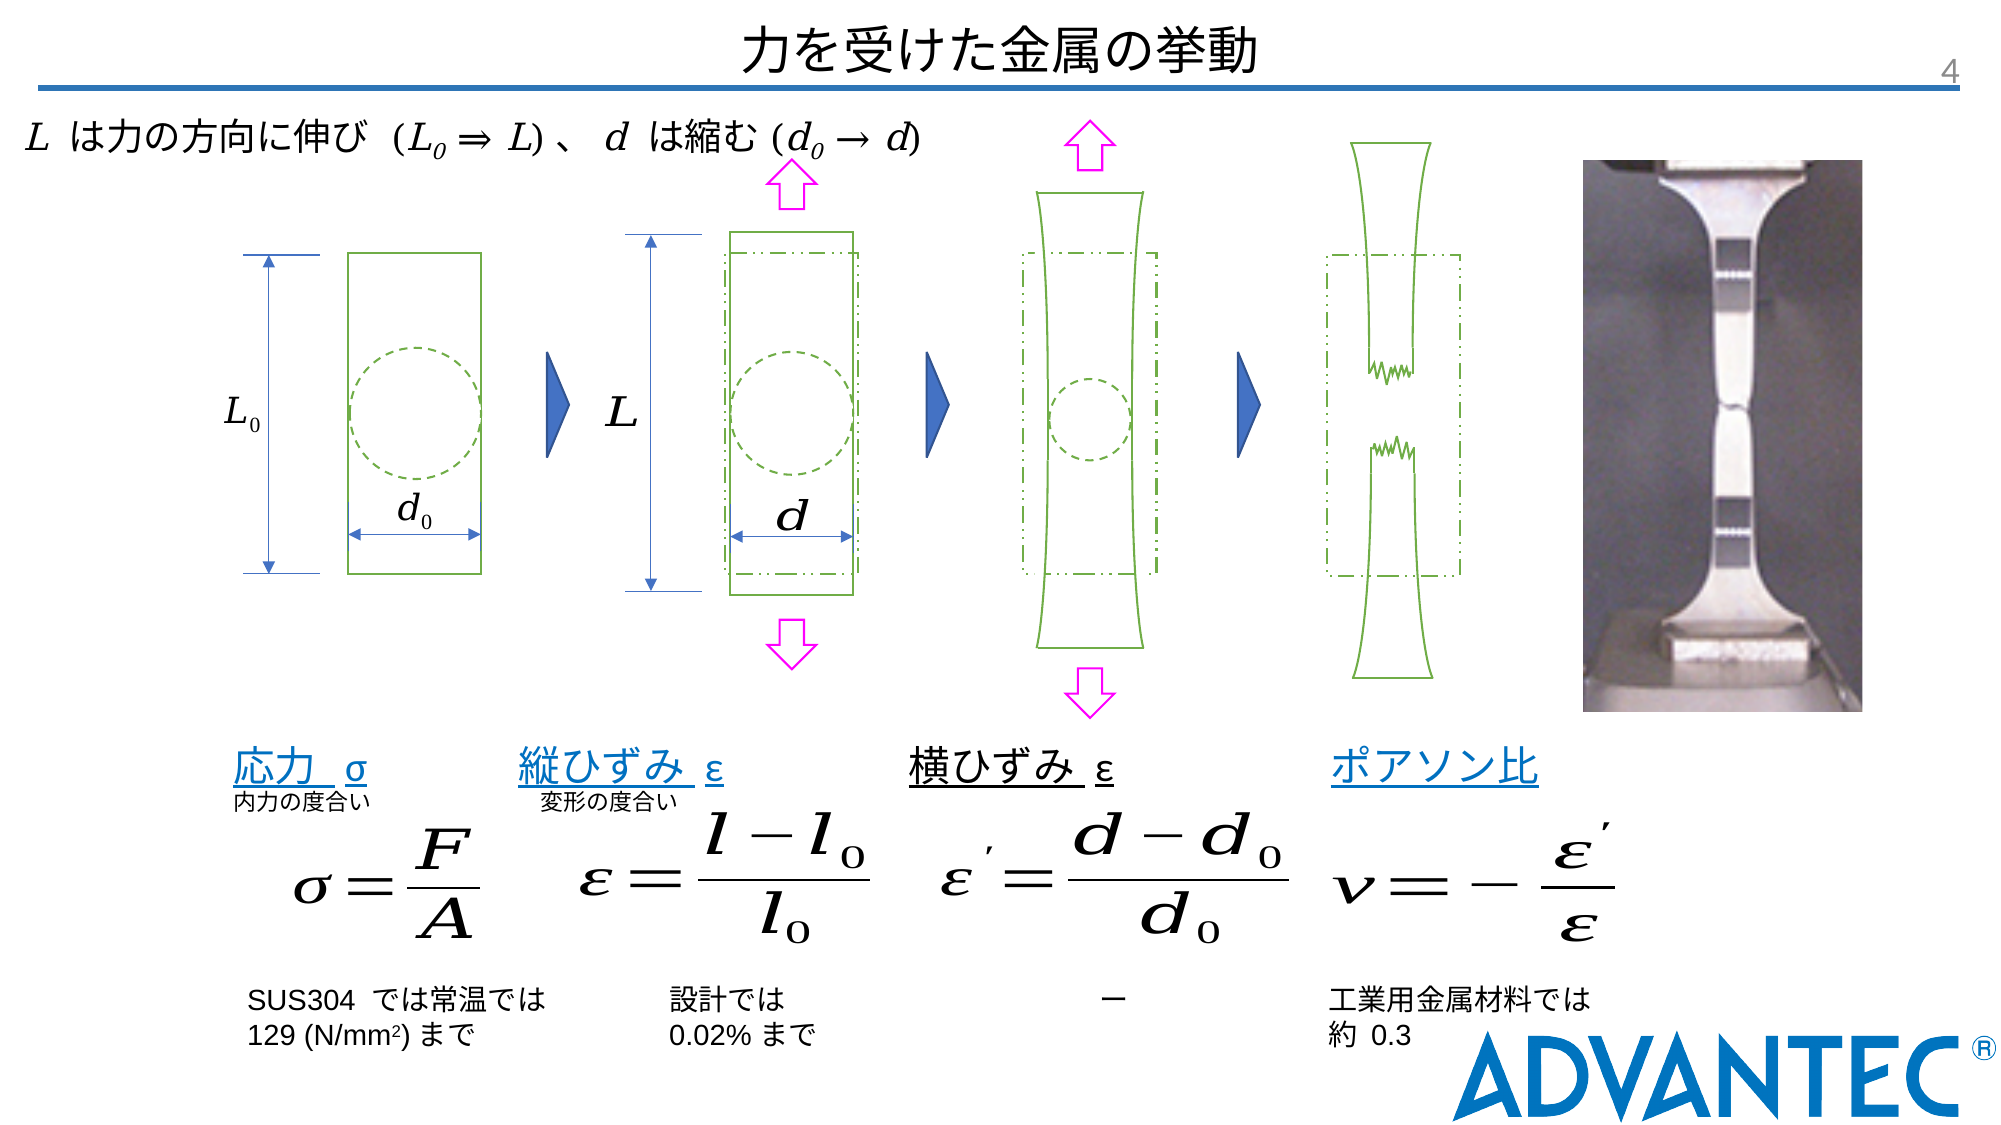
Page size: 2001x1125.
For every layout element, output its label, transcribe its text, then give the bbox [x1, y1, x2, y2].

text_box [1236, 351, 1262, 459]
text_box [545, 351, 571, 459]
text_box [1014, 179, 1166, 660]
text_box [348, 346, 483, 475]
text_box [765, 172, 819, 211]
text_box ポアソン比 [1315, 732, 1555, 798]
text_box 応力 σ [218, 732, 382, 780]
picture [1583, 160, 1863, 712]
text_box [1063, 667, 1117, 720]
text_box [765, 618, 819, 671]
text_box 工業用金属材料では 約 0.3 [1313, 974, 1607, 1059]
text_box L は力の方向に伸び (L0 ⇒ L)、d は縮む(d0 → d) [0, 105, 939, 172]
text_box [766, 467, 817, 590]
text_box 変形の度合い [525, 780, 694, 823]
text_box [1320, 135, 1464, 686]
text_box [347, 252, 482, 575]
text_box ー [1085, 974, 1144, 1024]
text_box [1063, 119, 1117, 172]
text_box SUS304 では常温では 129 (N/mm2)まで [232, 974, 562, 1059]
text_box 縦ひずみ ε [503, 732, 739, 798]
text_box 横ひずみ ε [893, 732, 1129, 798]
text_box 内力の度合い [218, 780, 387, 823]
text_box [725, 231, 859, 595]
text_box [925, 351, 950, 459]
text_box 設計では 0.02%まで [654, 974, 833, 1059]
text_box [389, 460, 440, 593]
title 力を受けた金属の挙動 [137, 16, 1863, 89]
picture [1452, 1030, 1996, 1123]
